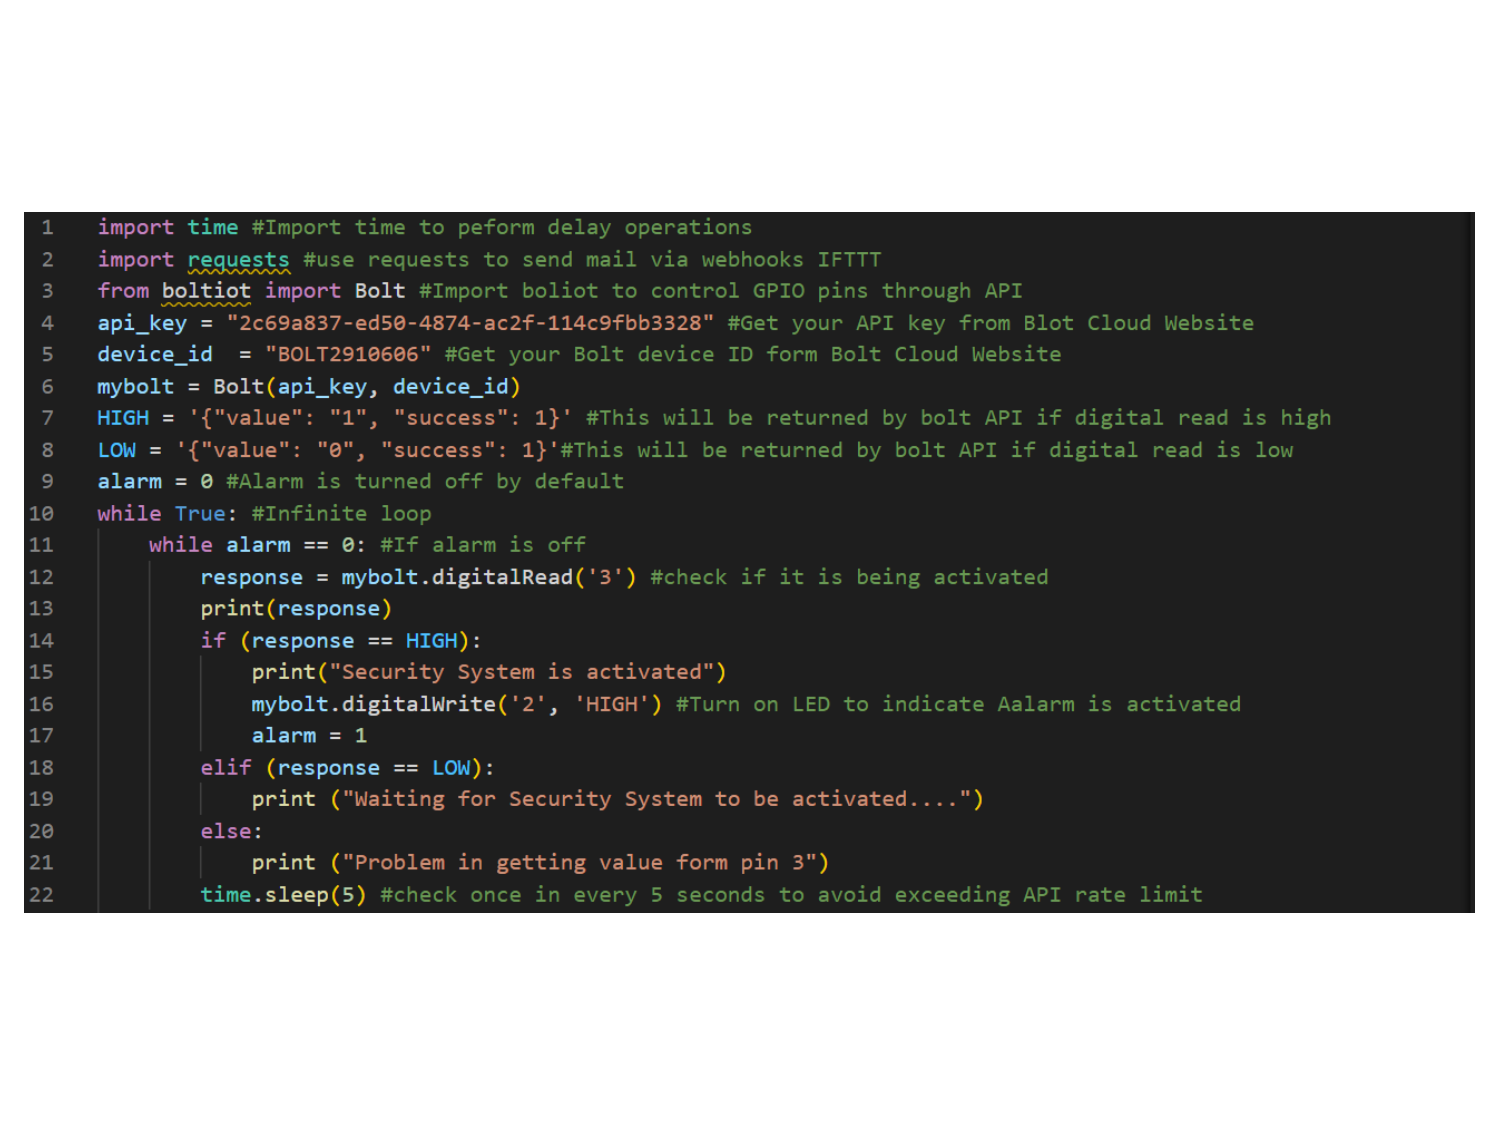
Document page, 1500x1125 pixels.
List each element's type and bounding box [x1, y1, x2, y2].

picture [24, 212, 1476, 913]
